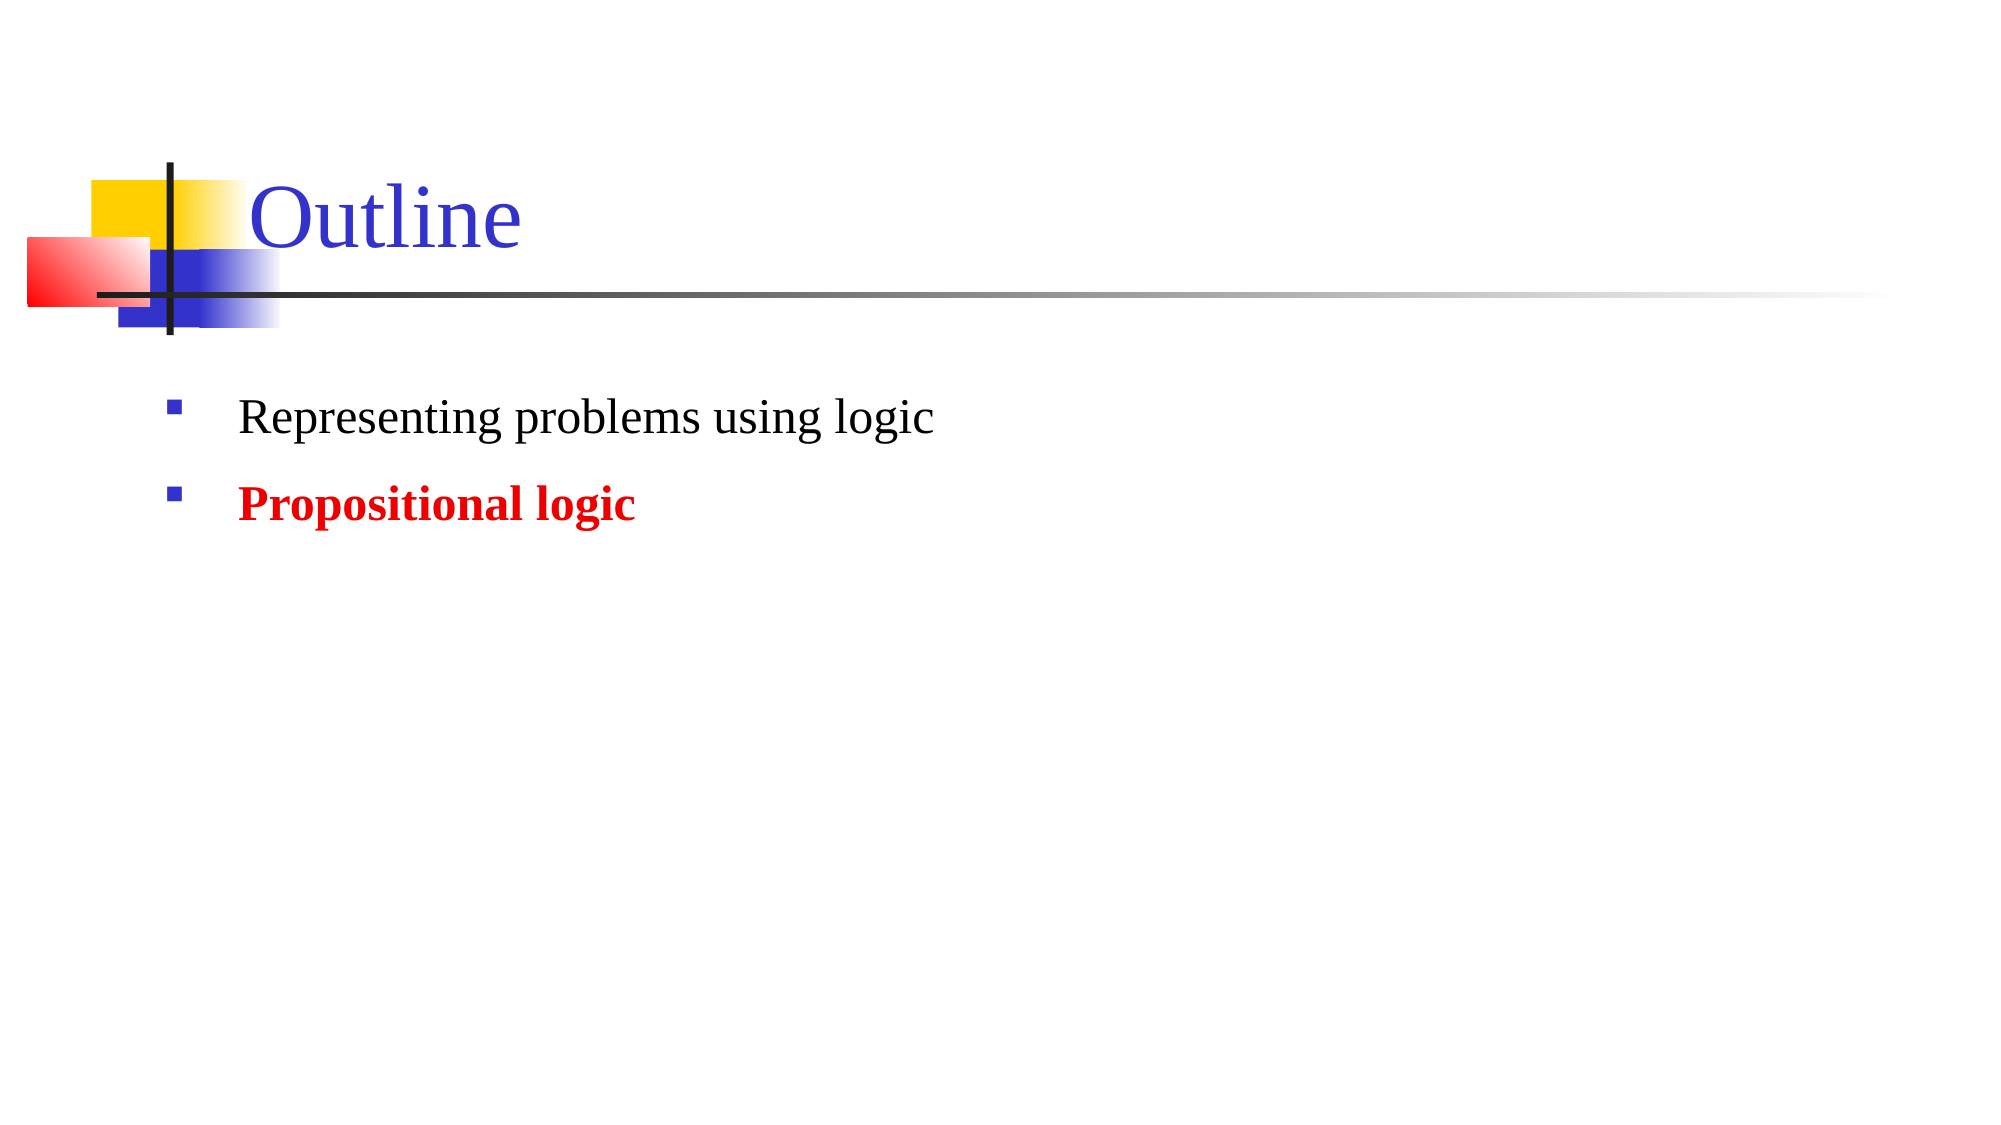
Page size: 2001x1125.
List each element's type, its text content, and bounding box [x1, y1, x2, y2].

text_box Representing problems using logic Propositional logic [146, 383, 1497, 1036]
text_box Outline [248, 116, 1598, 305]
